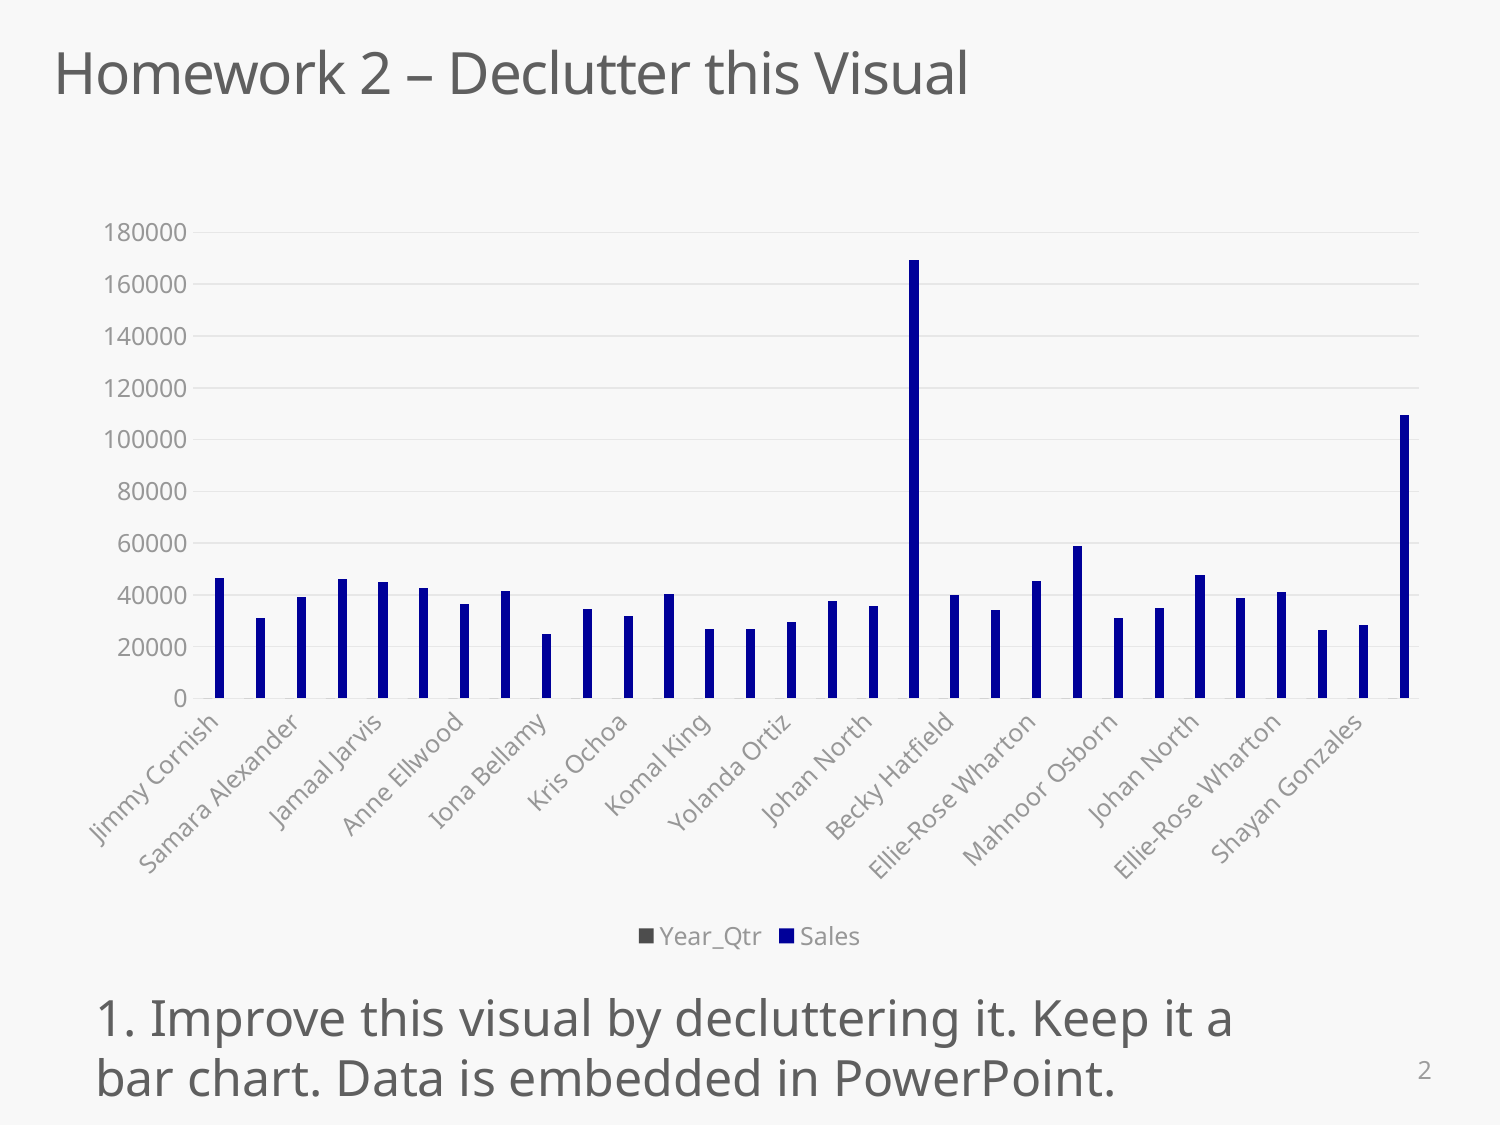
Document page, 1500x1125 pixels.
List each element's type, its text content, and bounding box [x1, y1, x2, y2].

chart [52, 199, 1448, 960]
slide_number 2 [1262, 1041, 1447, 1102]
text_box 1. Improve this visual by decluttering it. Keep it a bar chart. Data is embedded in PowerPoint. [80, 979, 1262, 1114]
title Homework 2 – Declutter this Visual [53, 45, 1447, 180]
